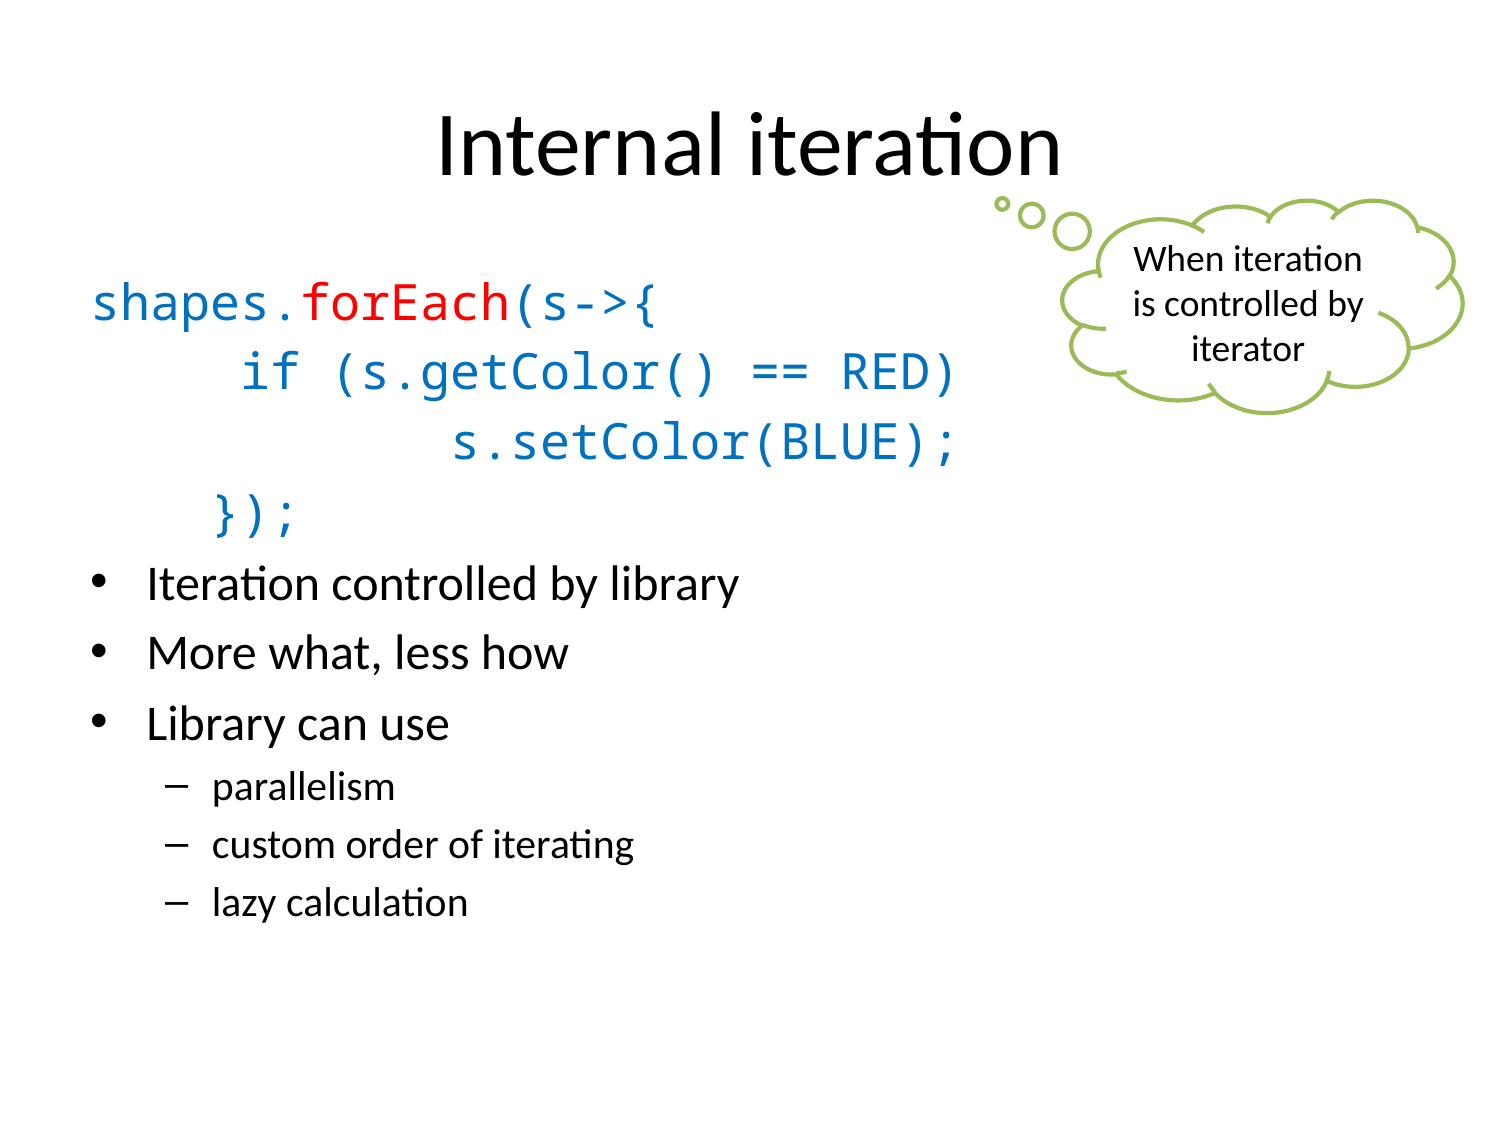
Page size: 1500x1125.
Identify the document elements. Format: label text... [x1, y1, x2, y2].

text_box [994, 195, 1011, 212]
list shapes.forEach(s->{ if (s.getColor() == RED) s.setColor(BLUE); }); Iteration controlled by library More what, less how Library can use parallelism custom order of iterating lazy calculation [75, 262, 1425, 1005]
text_box When iteration is controlled by iterator [1052, 211, 1092, 252]
text_box When iteration is controlled by iterator [1017, 201, 1046, 230]
text_box When iteration is controlled by iterator [1060, 198, 1465, 416]
title Internal iteration [75, 45, 1425, 233]
